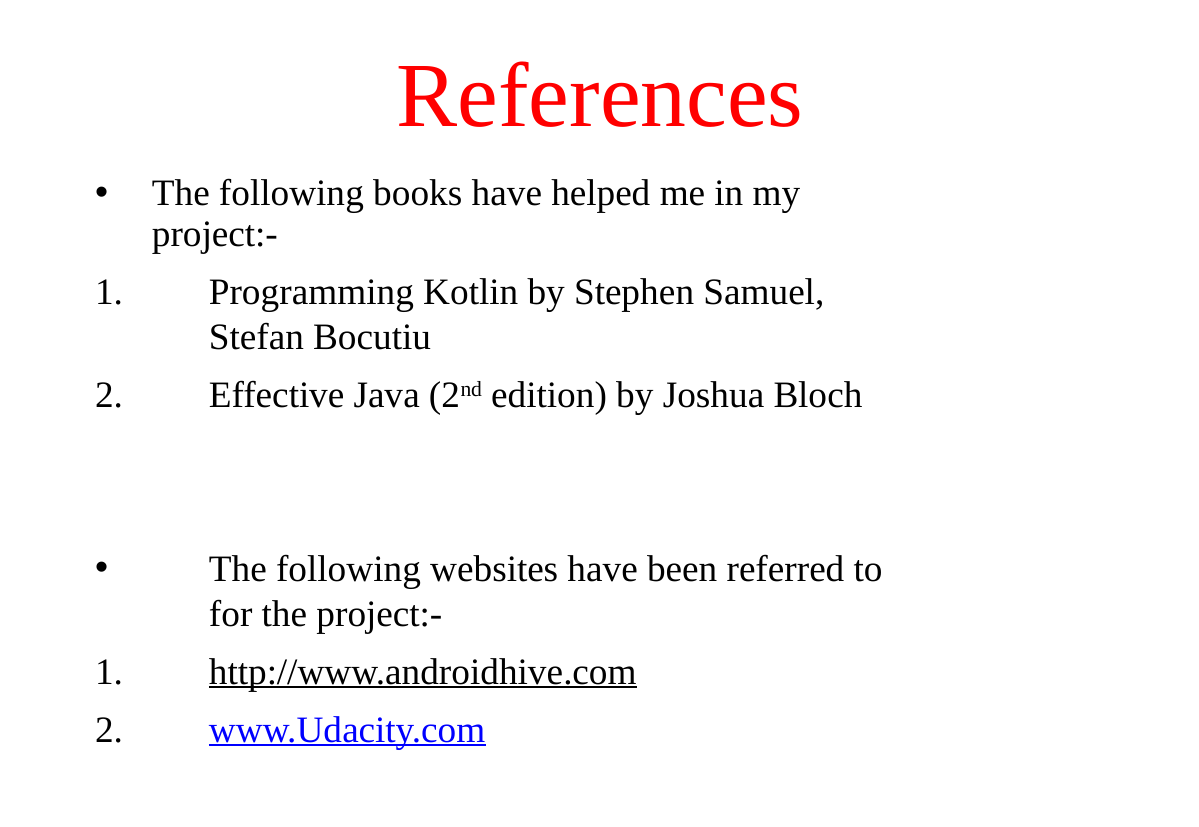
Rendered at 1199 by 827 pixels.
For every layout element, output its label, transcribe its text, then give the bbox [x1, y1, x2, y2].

text_box References [0, 37, 1199, 142]
text_box The following books have helped me in my project:- Programming Kotlin by Stephen Samuel, Stefan Bocutiu Effective Java (2nd edition) by Joshua Bloch The following websites have been referred to for the project:- http://www.androidhive.com www.Udacity.com [79, 166, 933, 803]
